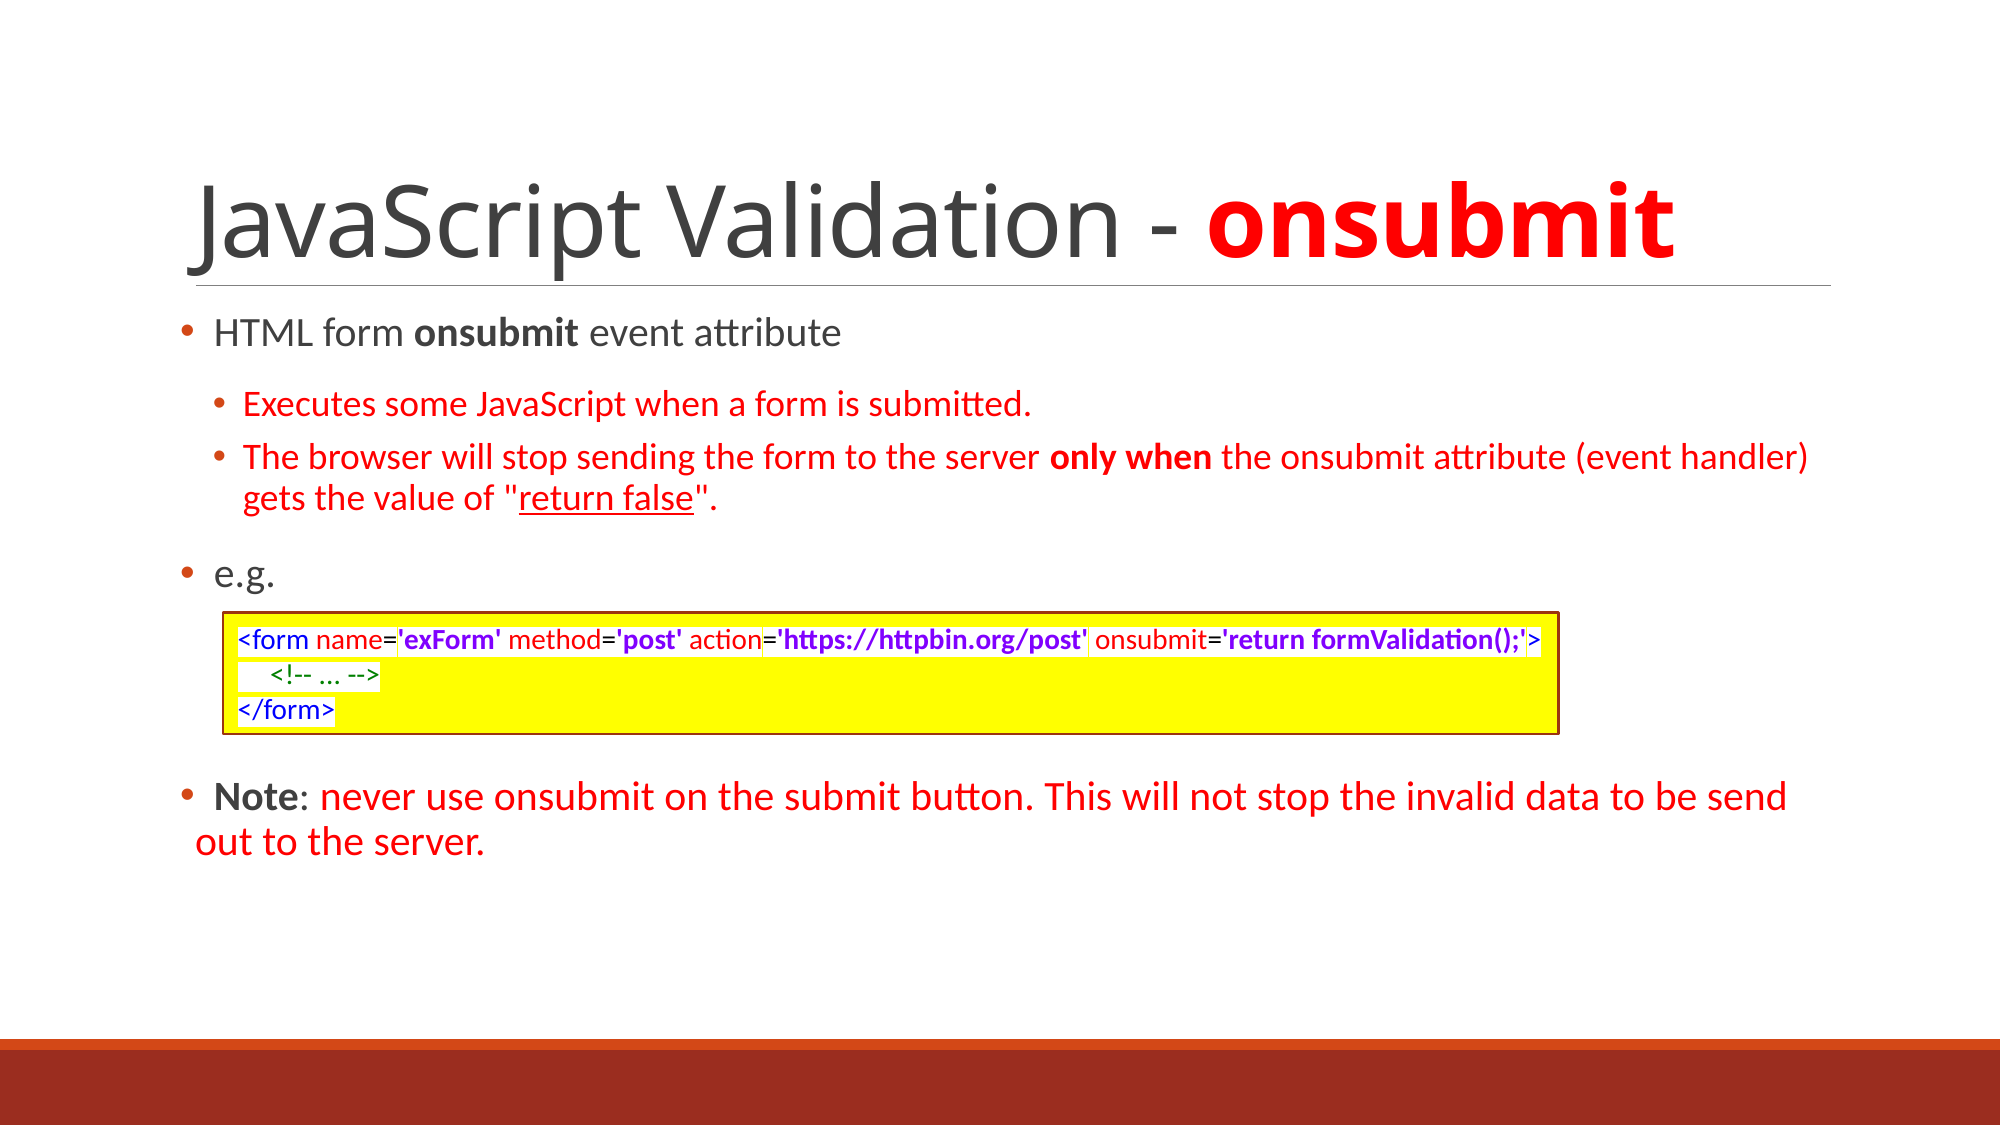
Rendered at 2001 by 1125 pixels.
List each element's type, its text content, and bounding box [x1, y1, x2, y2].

list HTML form onsubmit event attribute Executes some JavaScript when a form is submitted. The browser will stop sending the form to the server only when the onsubmit attribute (event handler) gets the value of "return false". e.g. Note: never use onsubmit on the submit button. This will not stop the invalid data to be send out to the server. [180, 302, 1830, 963]
title JavaScript Validation - onsubmit [180, 47, 1830, 285]
text_box <form name='exForm' method='post' action='https://httpbin.org/post' onsubmit='return formValidation();'> <!-- ... --> </form> [222, 612, 1582, 733]
